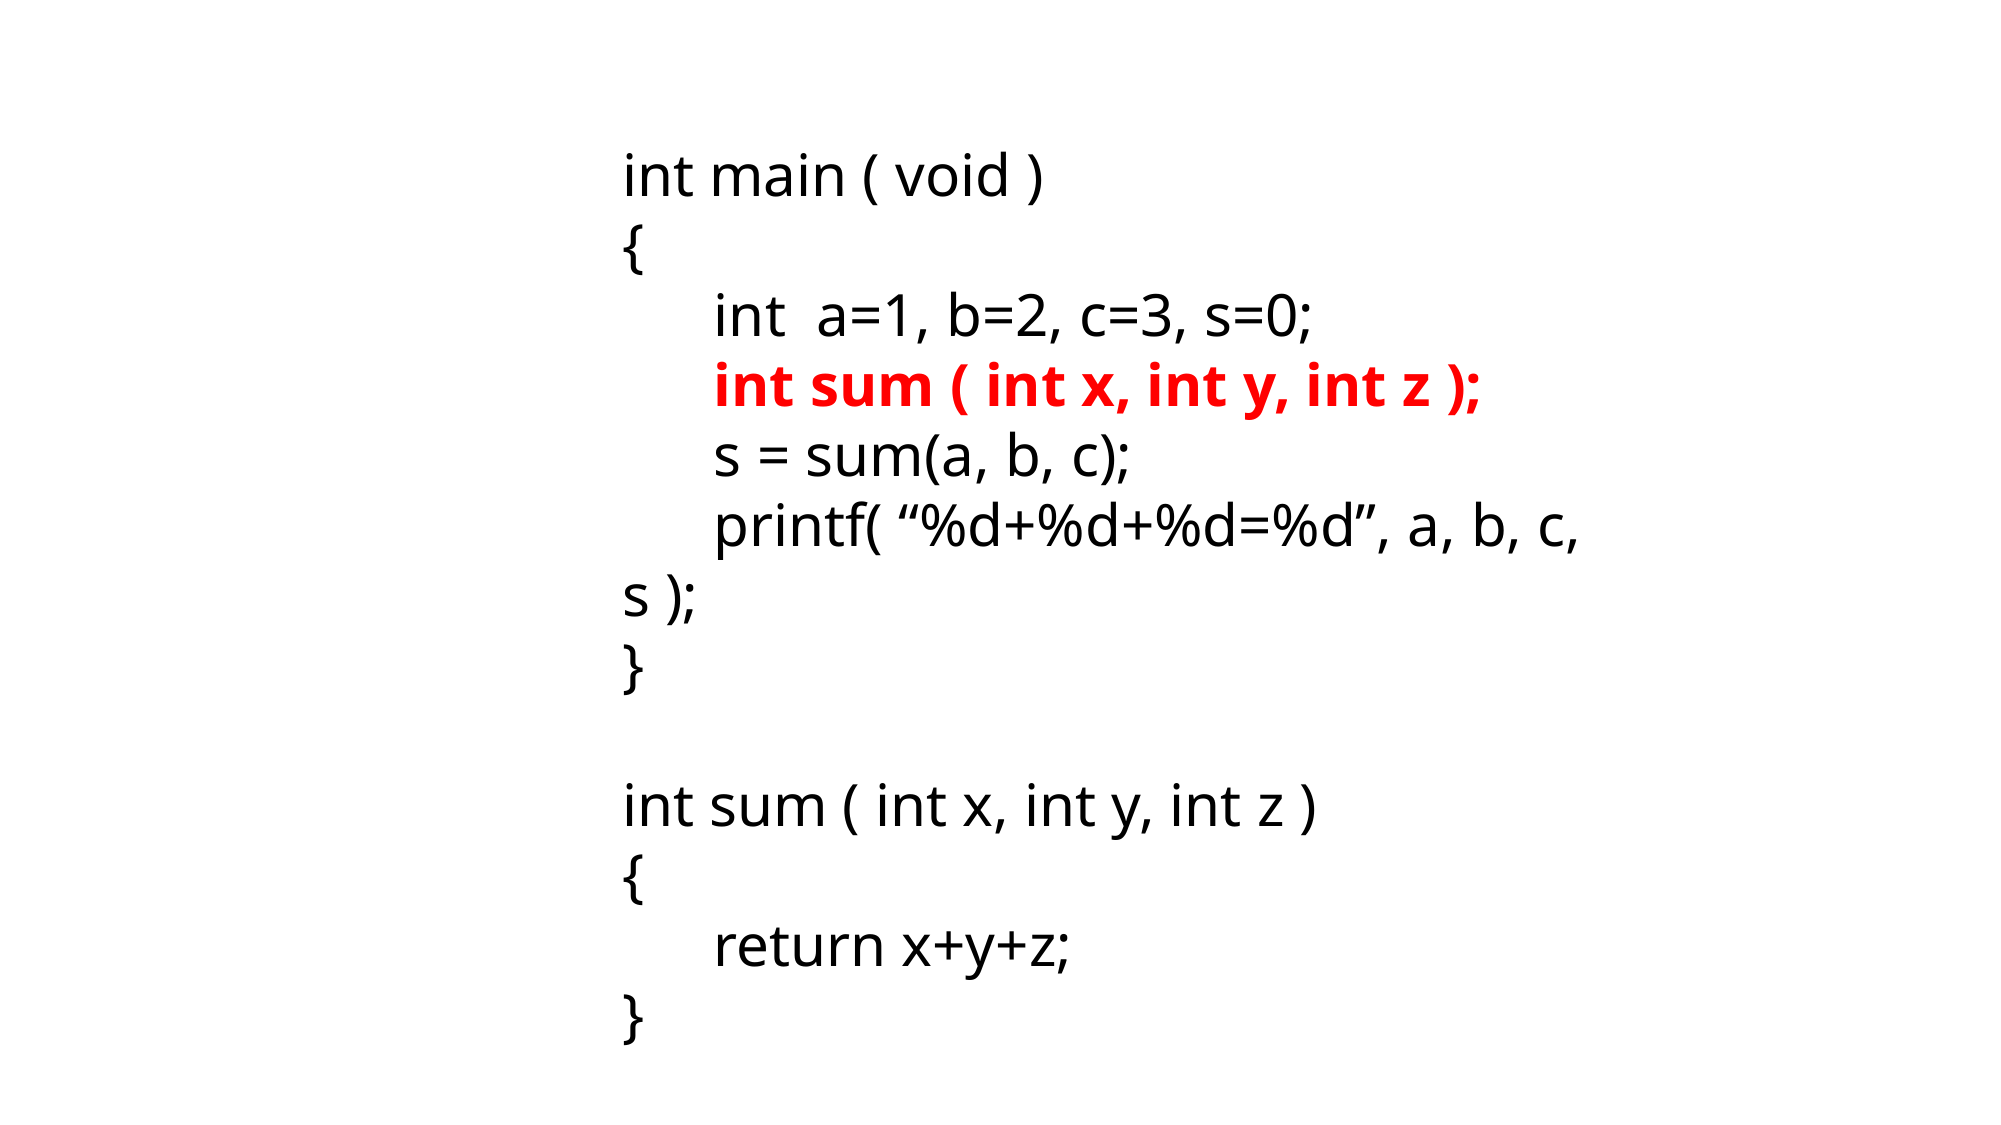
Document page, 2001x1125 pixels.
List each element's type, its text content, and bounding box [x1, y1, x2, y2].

text_box int main ( void ) { int a=1, b=2, c=3, s=0; int sum ( int x, int y, int z ); s = sum(a, b, c); printf( “%d+%d+%d=%d”, a, b, c, s ); } int sum ( int x, int y, int z ) { return x+y+z; } [607, 130, 1608, 1056]
